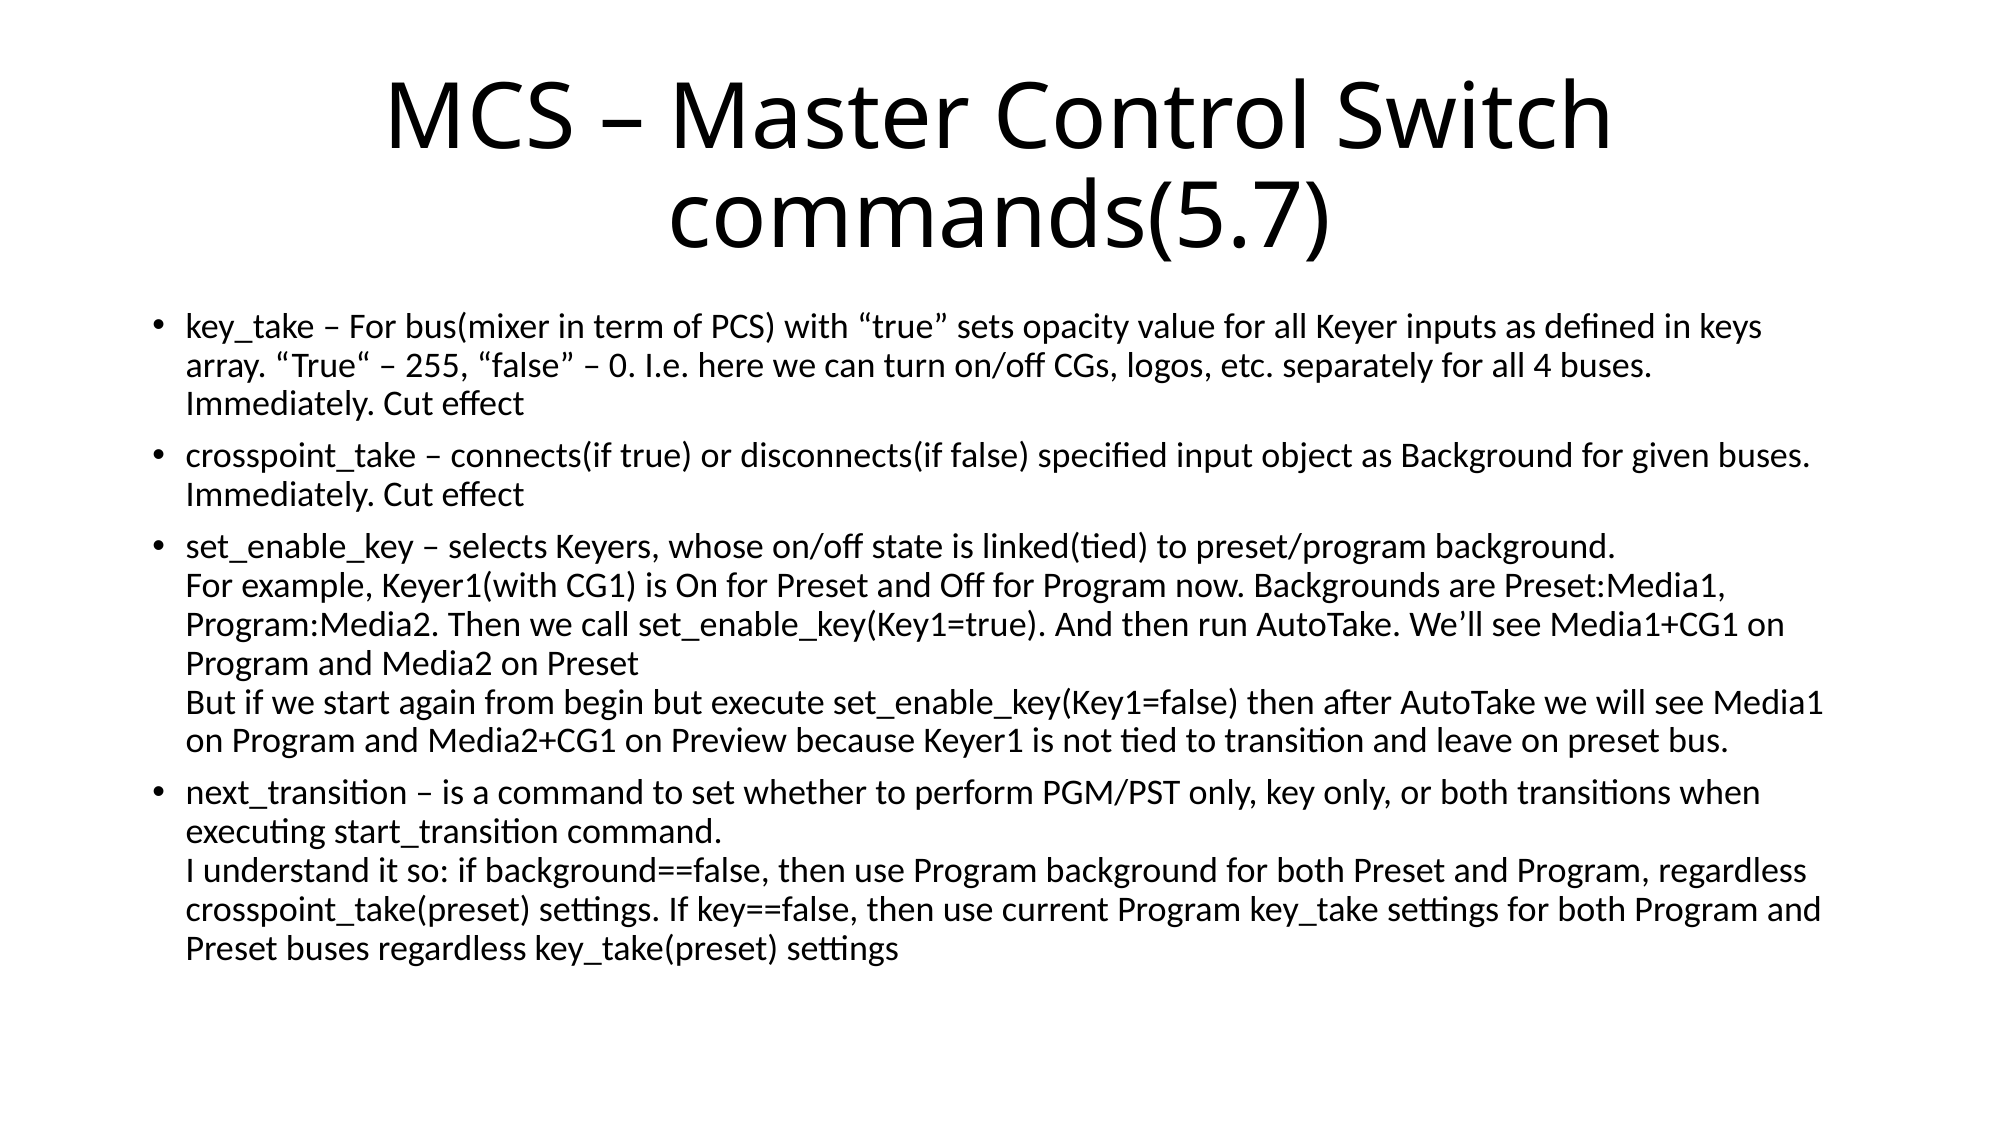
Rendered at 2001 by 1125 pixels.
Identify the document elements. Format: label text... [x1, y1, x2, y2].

title MCS – Master Control Switch commands(5.7) [137, 59, 1863, 278]
list key_take – For bus(mixer in term of PCS) with “true” sets opacity value for all Keyer inputs as defined in keys array. “True“ – 255, “false” – 0. I.e. here we can turn on/off CGs, logos, etc. separately for all 4 buses. Immediately. Cut effect crosspoint_take – connects(if true) or disconnects(if false) specified input object as Background for given buses. Immediately. Cut effect set_enable_key – selects Keyers, whose on/off state is linked(tied) to preset/program background. For example, Keyer1(with CG1) is On for Preset and Off for Program now. Backgrounds are Preset:Media1, Program:Media2. Then we call set_enable_key(Key1=true). And then run AutoTake. We’ll see Media1+CG1 on Program and Media2 on Preset But if we start again from begin but execute set_enable_key(Key1=false) then after AutoTake we will see Media1 on Program and Media2+CG1 on Preview because Keyer1 is not tied to transition and leave on preset bus. next_transition – is a command to set whether to perform PGM/PST only, key only, or both transitions when executing start_transition command. I understand it so: if background==false, then use Program background for both Preset and Program, regardless crosspoint_take(preset) settings. If key==false, then use current Program key_take settings for both Program and Preset buses regardless key_take(preset) settings [137, 299, 1863, 1014]
